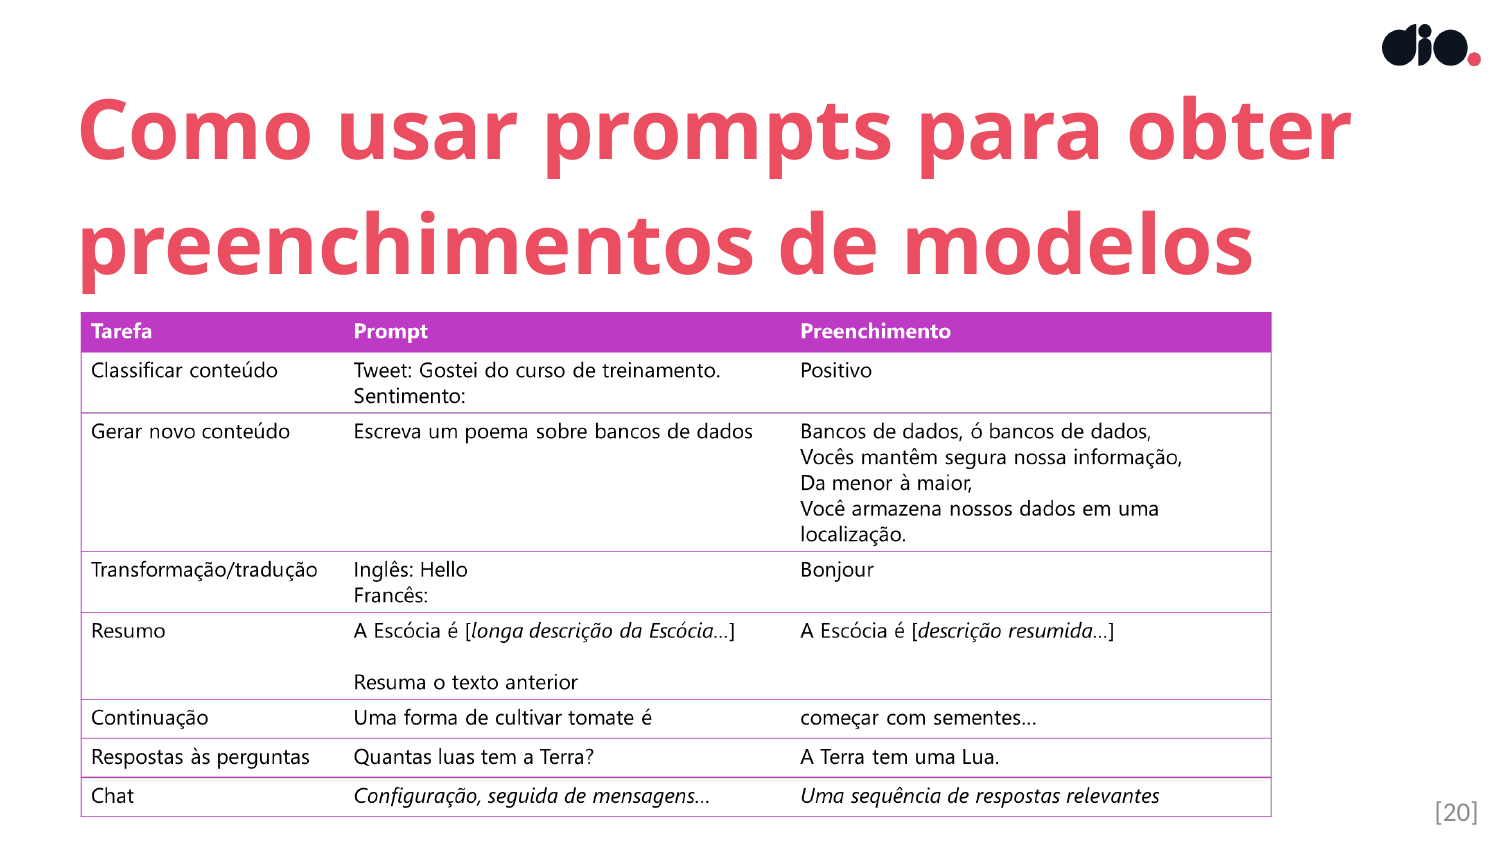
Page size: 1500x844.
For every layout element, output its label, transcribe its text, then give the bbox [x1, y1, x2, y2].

picture [80, 310, 1272, 820]
slide_number [20] [1403, 779, 1494, 844]
picture [1382, 24, 1481, 66]
text_box Como usar prompts para obter preenchimentos de modelos [61, 106, 1449, 246]
